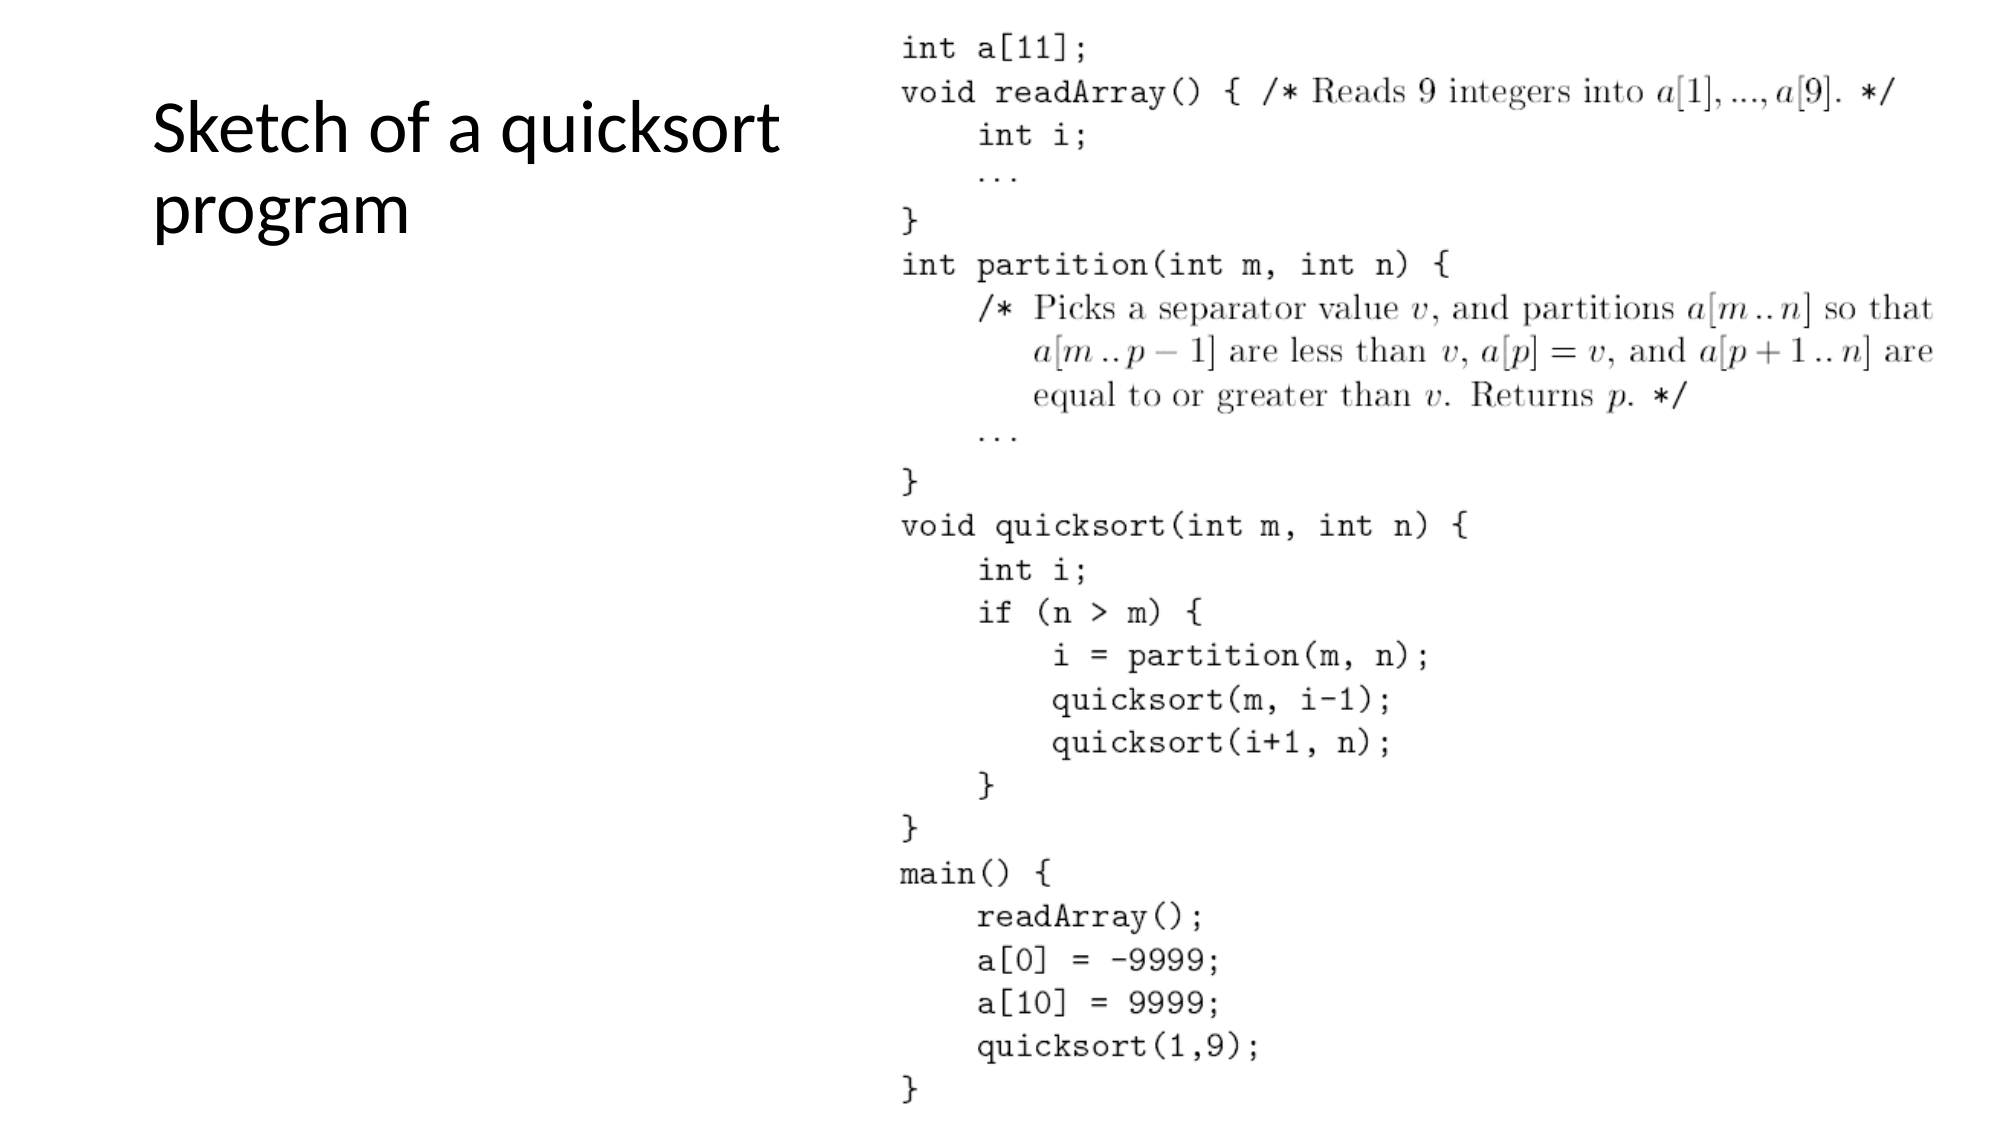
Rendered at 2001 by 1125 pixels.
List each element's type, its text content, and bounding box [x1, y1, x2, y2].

picture [866, 16, 1959, 1125]
title Sketch of a quicksort program [137, 59, 861, 278]
